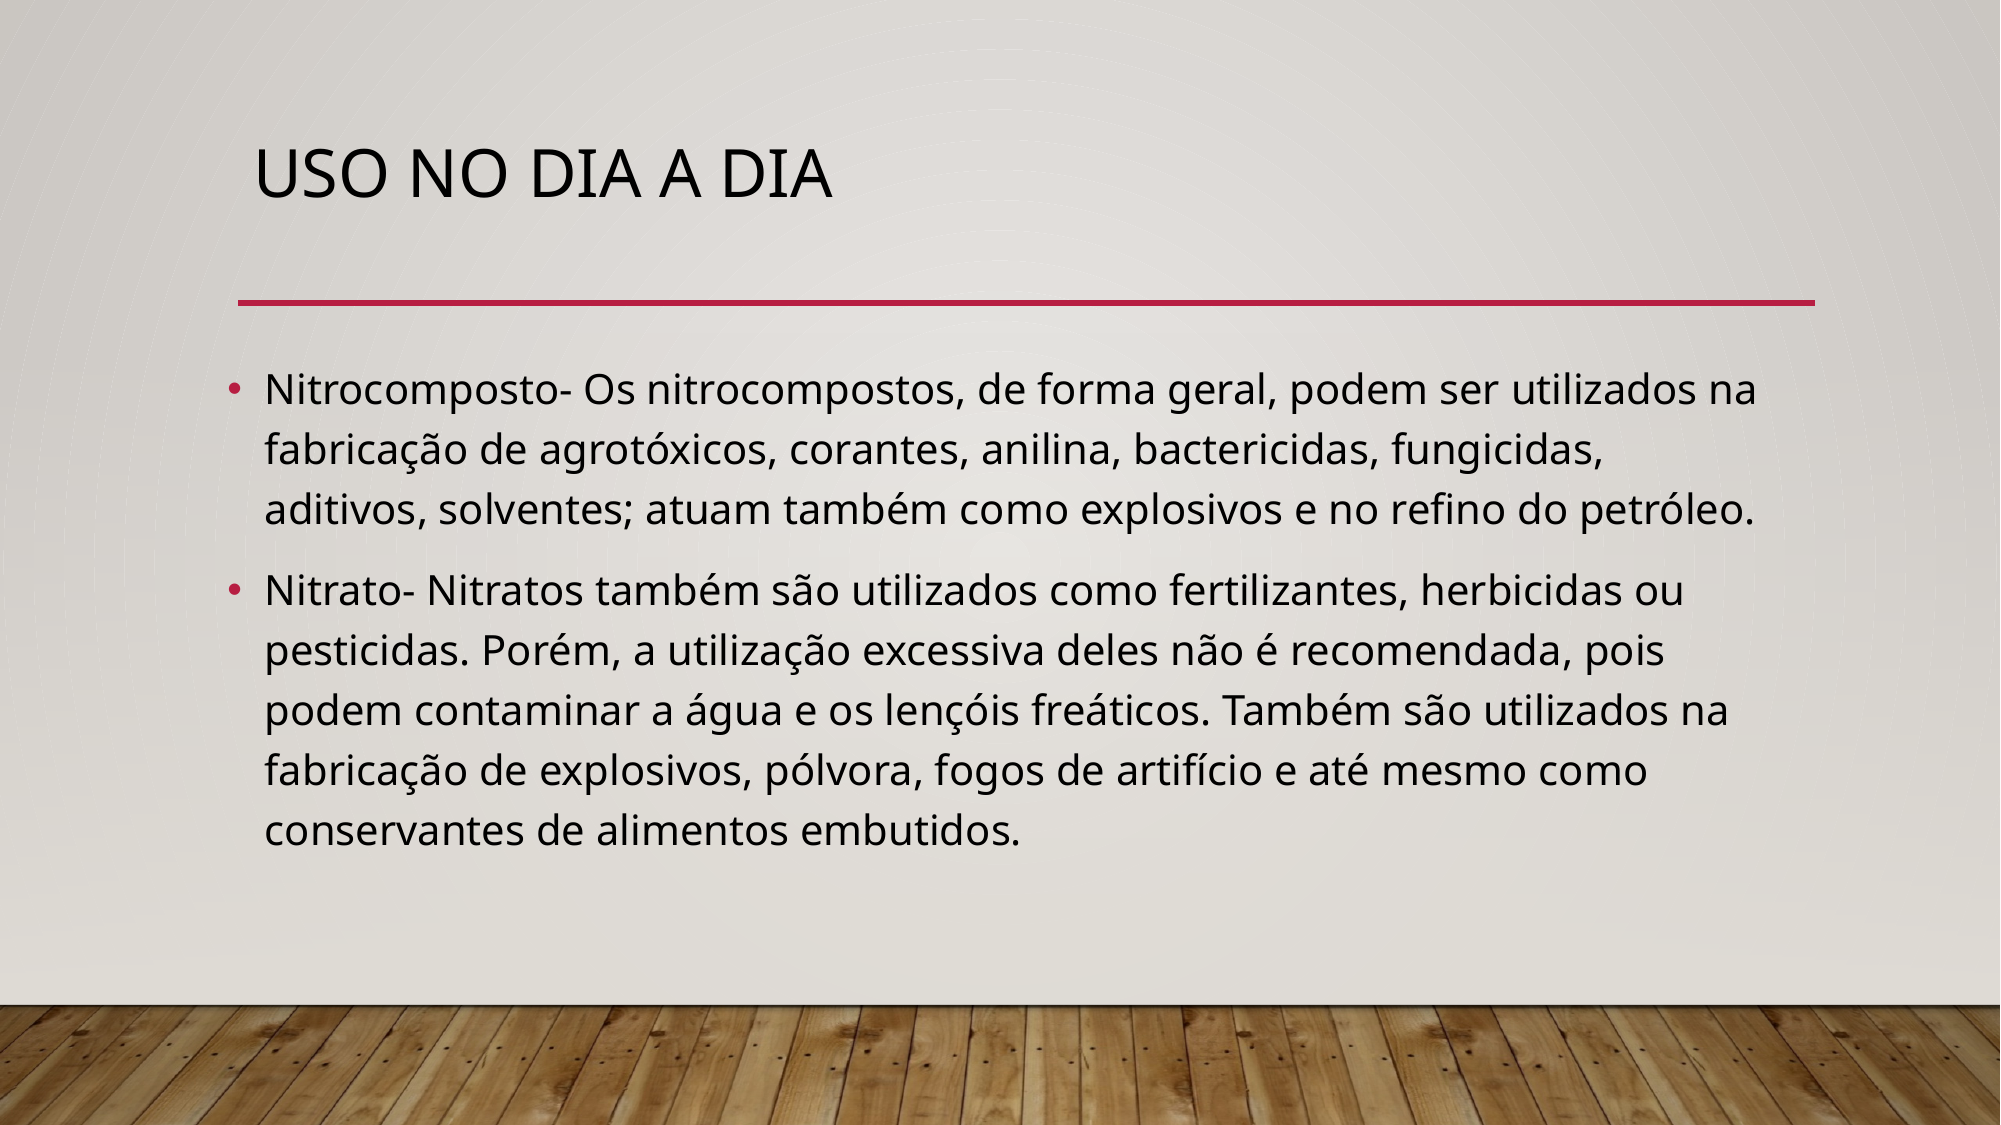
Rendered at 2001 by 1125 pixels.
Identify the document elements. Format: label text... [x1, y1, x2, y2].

list Nitrocomposto- Os nitrocompostos, de forma geral, podem ser utilizados na fabricação de agrotóxicos, corantes, anilina, bactericidas, fungicidas, aditivos, solventes; atuam também como explosivos e no refino do petróleo. Nitrato- Nitratos também são utilizados como fertilizantes, herbicidas ou pesticidas. Porém, a utilização excessiva deles não é recomendada, pois podem contaminar a água e os lençóis freáticos. Também são utilizados na fabricação de explosivos, pólvora, fogos de artifício e até mesmo como conservantes de alimentos embutidos. [212, 345, 1788, 994]
picture [0, 1005, 2000, 1125]
title Uso no dia a dia [238, 131, 1814, 305]
